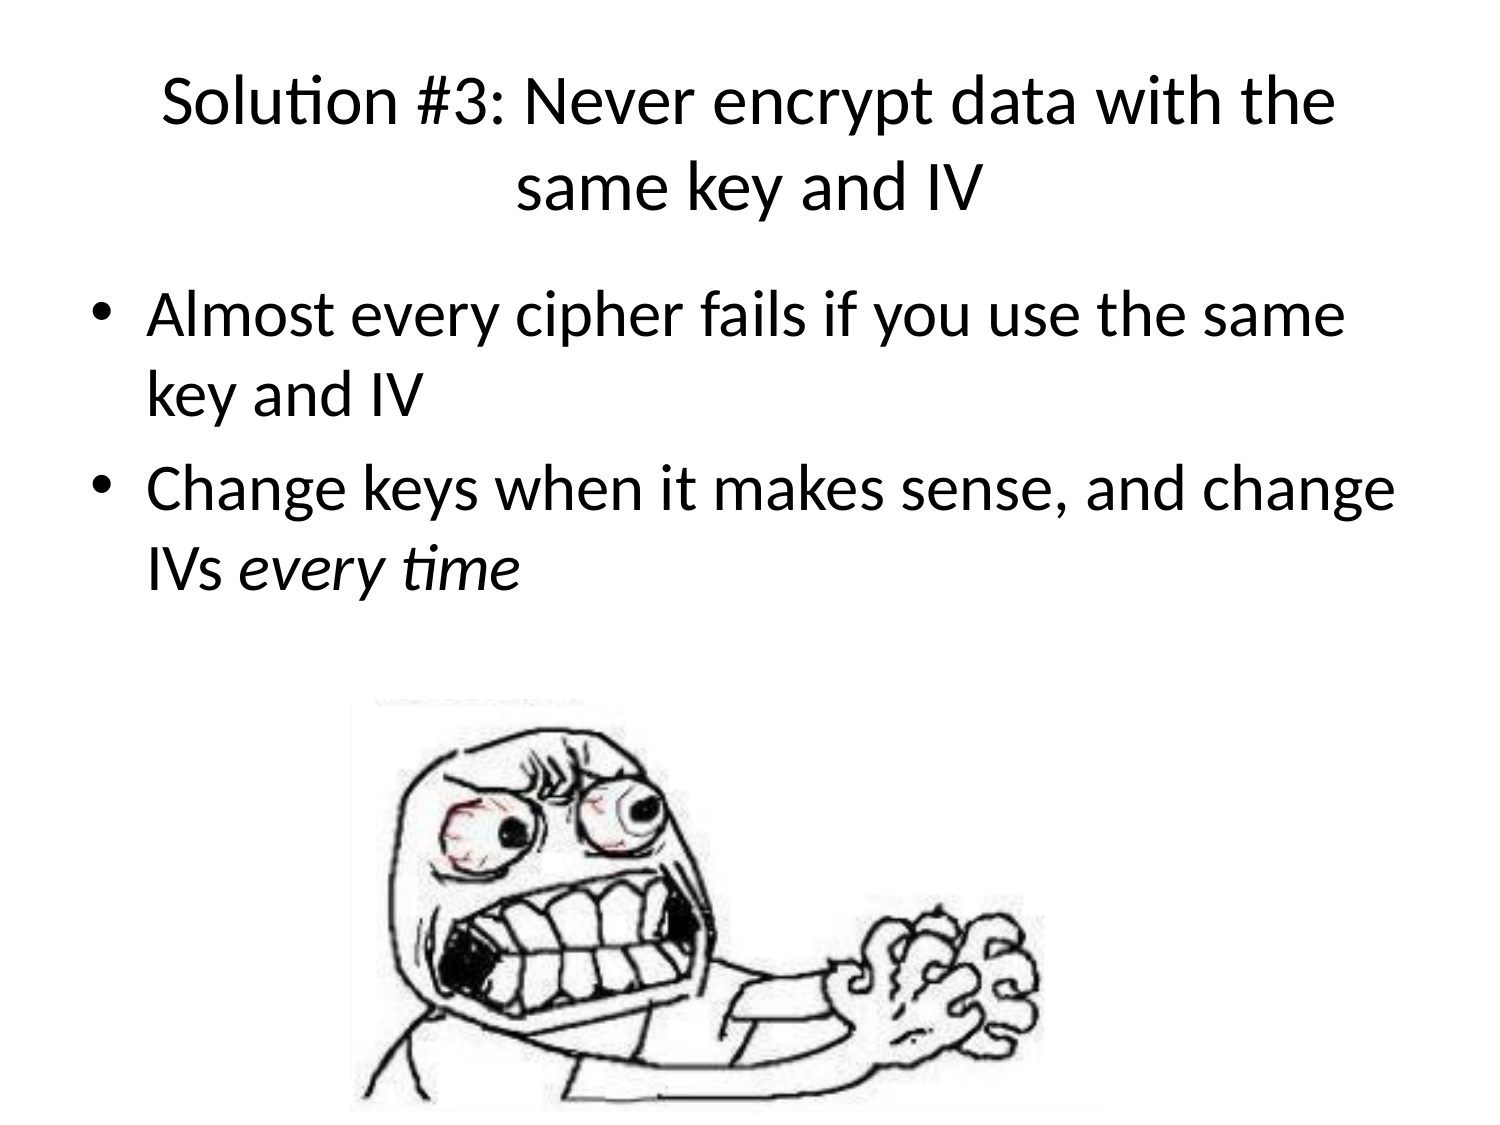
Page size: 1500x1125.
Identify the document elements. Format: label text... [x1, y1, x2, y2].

list Almost every cipher fails if you use the same key and IV Change keys when it makes sense, and change IVs every time [75, 262, 1425, 1005]
title Solution #3: Never encrypt data with the same key and IV [75, 45, 1425, 233]
picture [349, 699, 1105, 1113]
